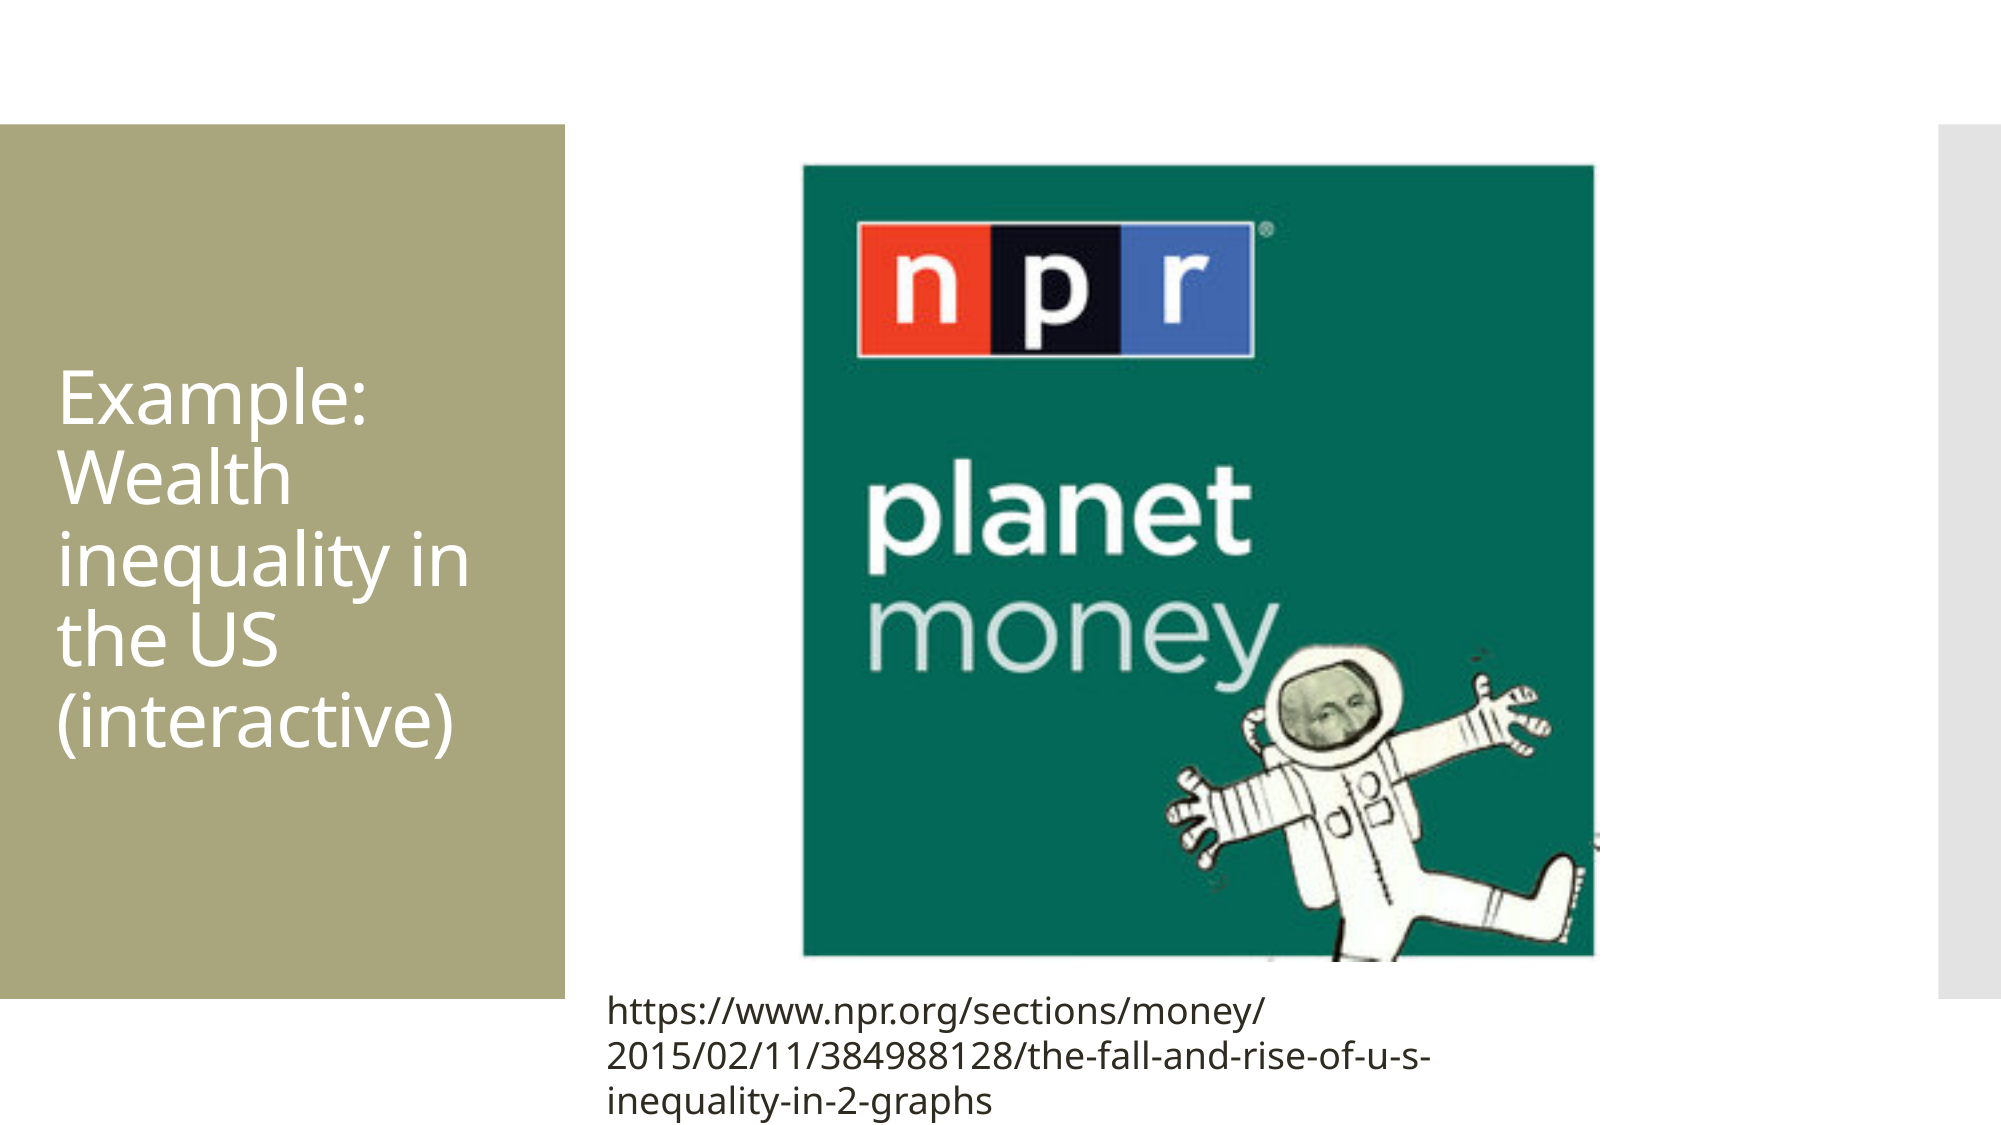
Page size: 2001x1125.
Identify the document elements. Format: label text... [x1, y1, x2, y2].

text_box Example: Wealth inequality in the US (interactive) [41, 184, 524, 940]
text_box https://www.npr.org/sections/money/2015/02/11/384988128/the-fall-and-rise-of-u-s-inequality-in-2-graphs [591, 979, 1593, 1125]
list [524, 161, 1876, 962]
